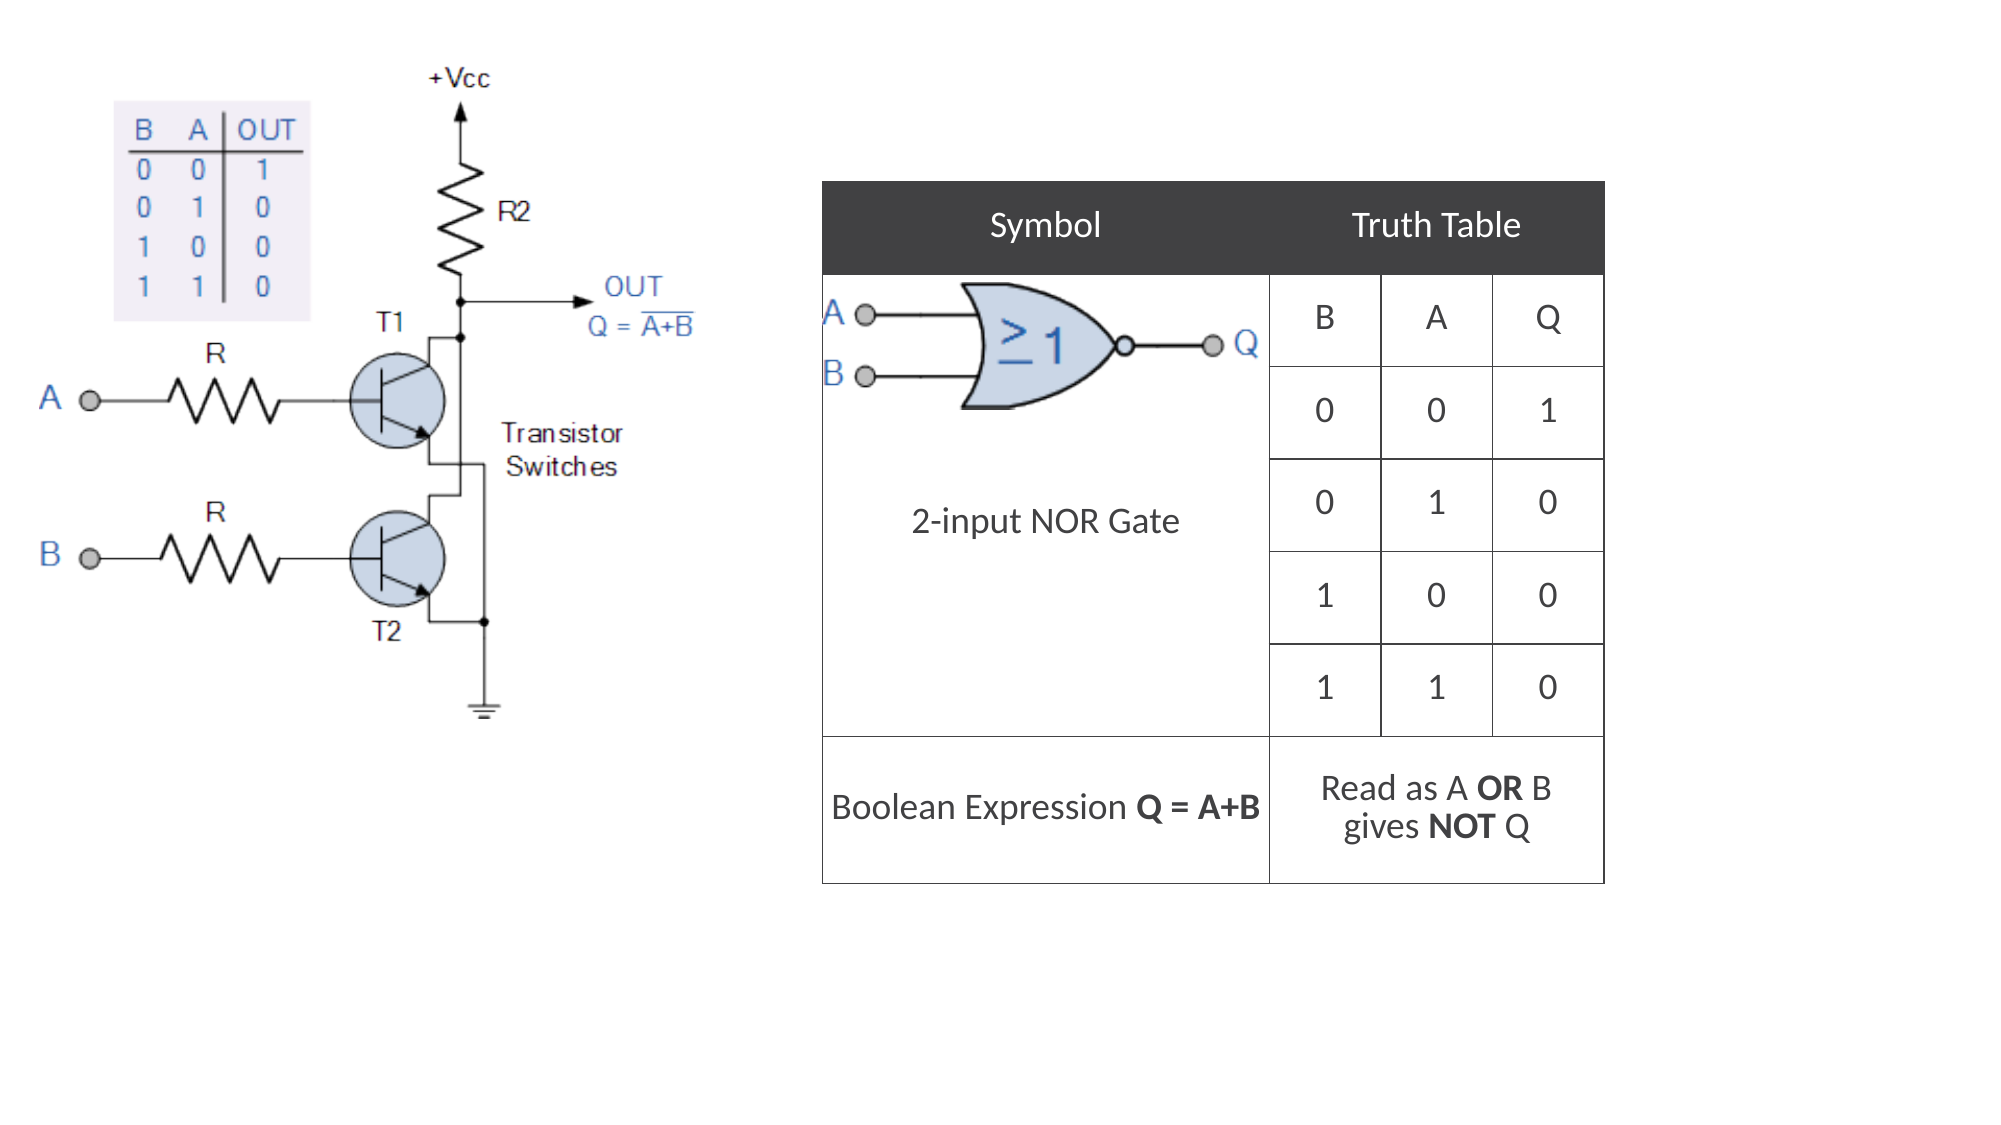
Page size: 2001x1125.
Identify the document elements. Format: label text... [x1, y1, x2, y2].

table_cell 2-input NOR Gate [823, 275, 1269, 736]
table_cell 0 [1493, 552, 1603, 643]
table_cell 0 [1382, 552, 1492, 643]
table_cell 0 [1493, 460, 1603, 551]
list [39, 59, 696, 719]
table_cell 0 [1493, 645, 1603, 736]
table_cell 0 [1270, 367, 1380, 458]
table_cell 1 [1382, 460, 1492, 551]
table_header Truth Table [1270, 183, 1603, 274]
table_cell 1 [1270, 645, 1380, 736]
table_cell 0 [1382, 367, 1492, 458]
table_cell Boolean Expression Q = A+B [823, 737, 1269, 883]
picture [822, 282, 1261, 410]
table_cell 0 [1270, 460, 1380, 551]
table_cell A [1382, 275, 1492, 366]
table_cell B [1270, 275, 1380, 366]
table_cell 1 [1382, 645, 1492, 736]
table_cell 1 [1493, 367, 1603, 458]
table_header Symbol [823, 183, 1269, 274]
table_cell Q [1493, 275, 1603, 366]
table_cell Read as A OR B gives NOT Q [1270, 737, 1603, 883]
table_cell 1 [1270, 552, 1380, 643]
